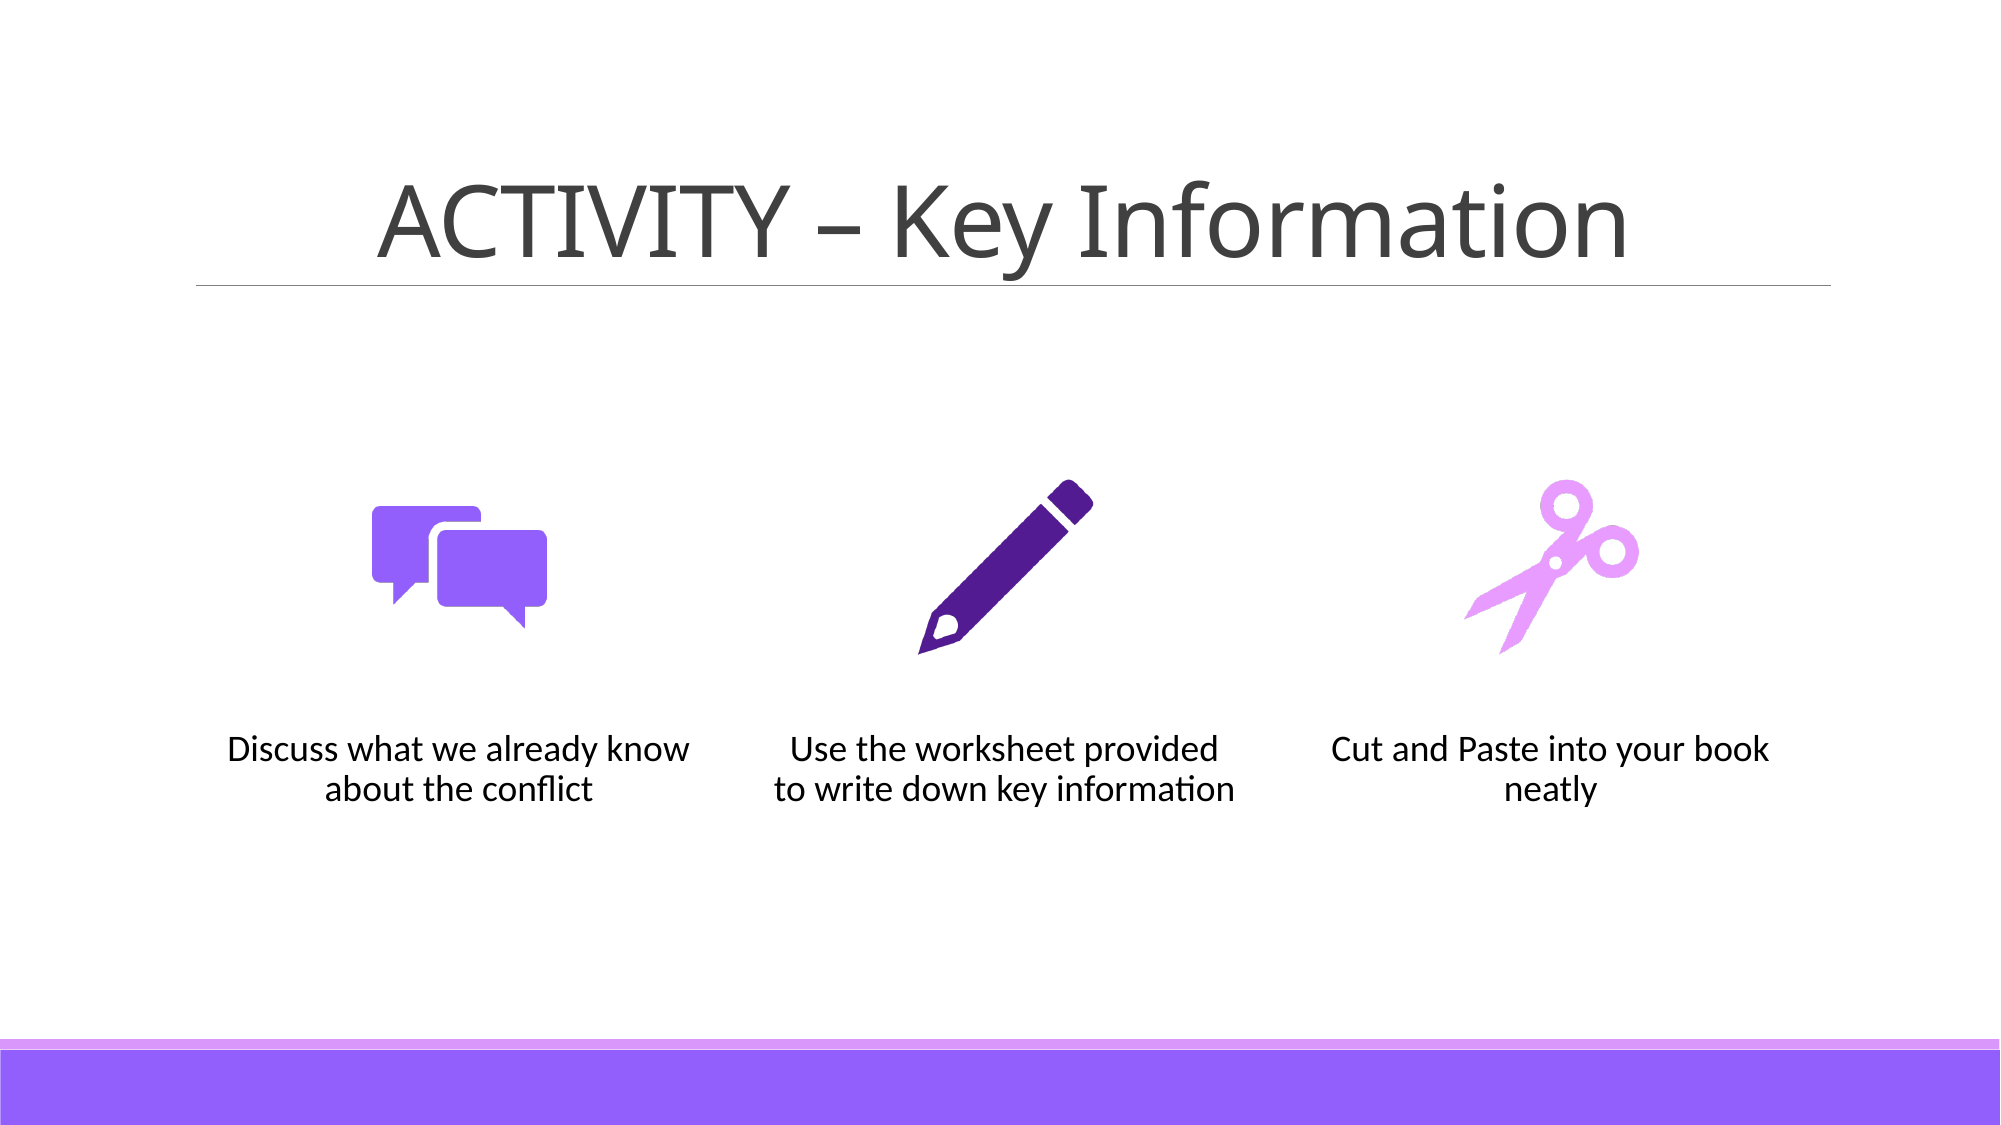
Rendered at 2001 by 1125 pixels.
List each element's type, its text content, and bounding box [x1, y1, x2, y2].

title ACTIVITY – Key Information [180, 47, 1830, 285]
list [179, 343, 1831, 966]
